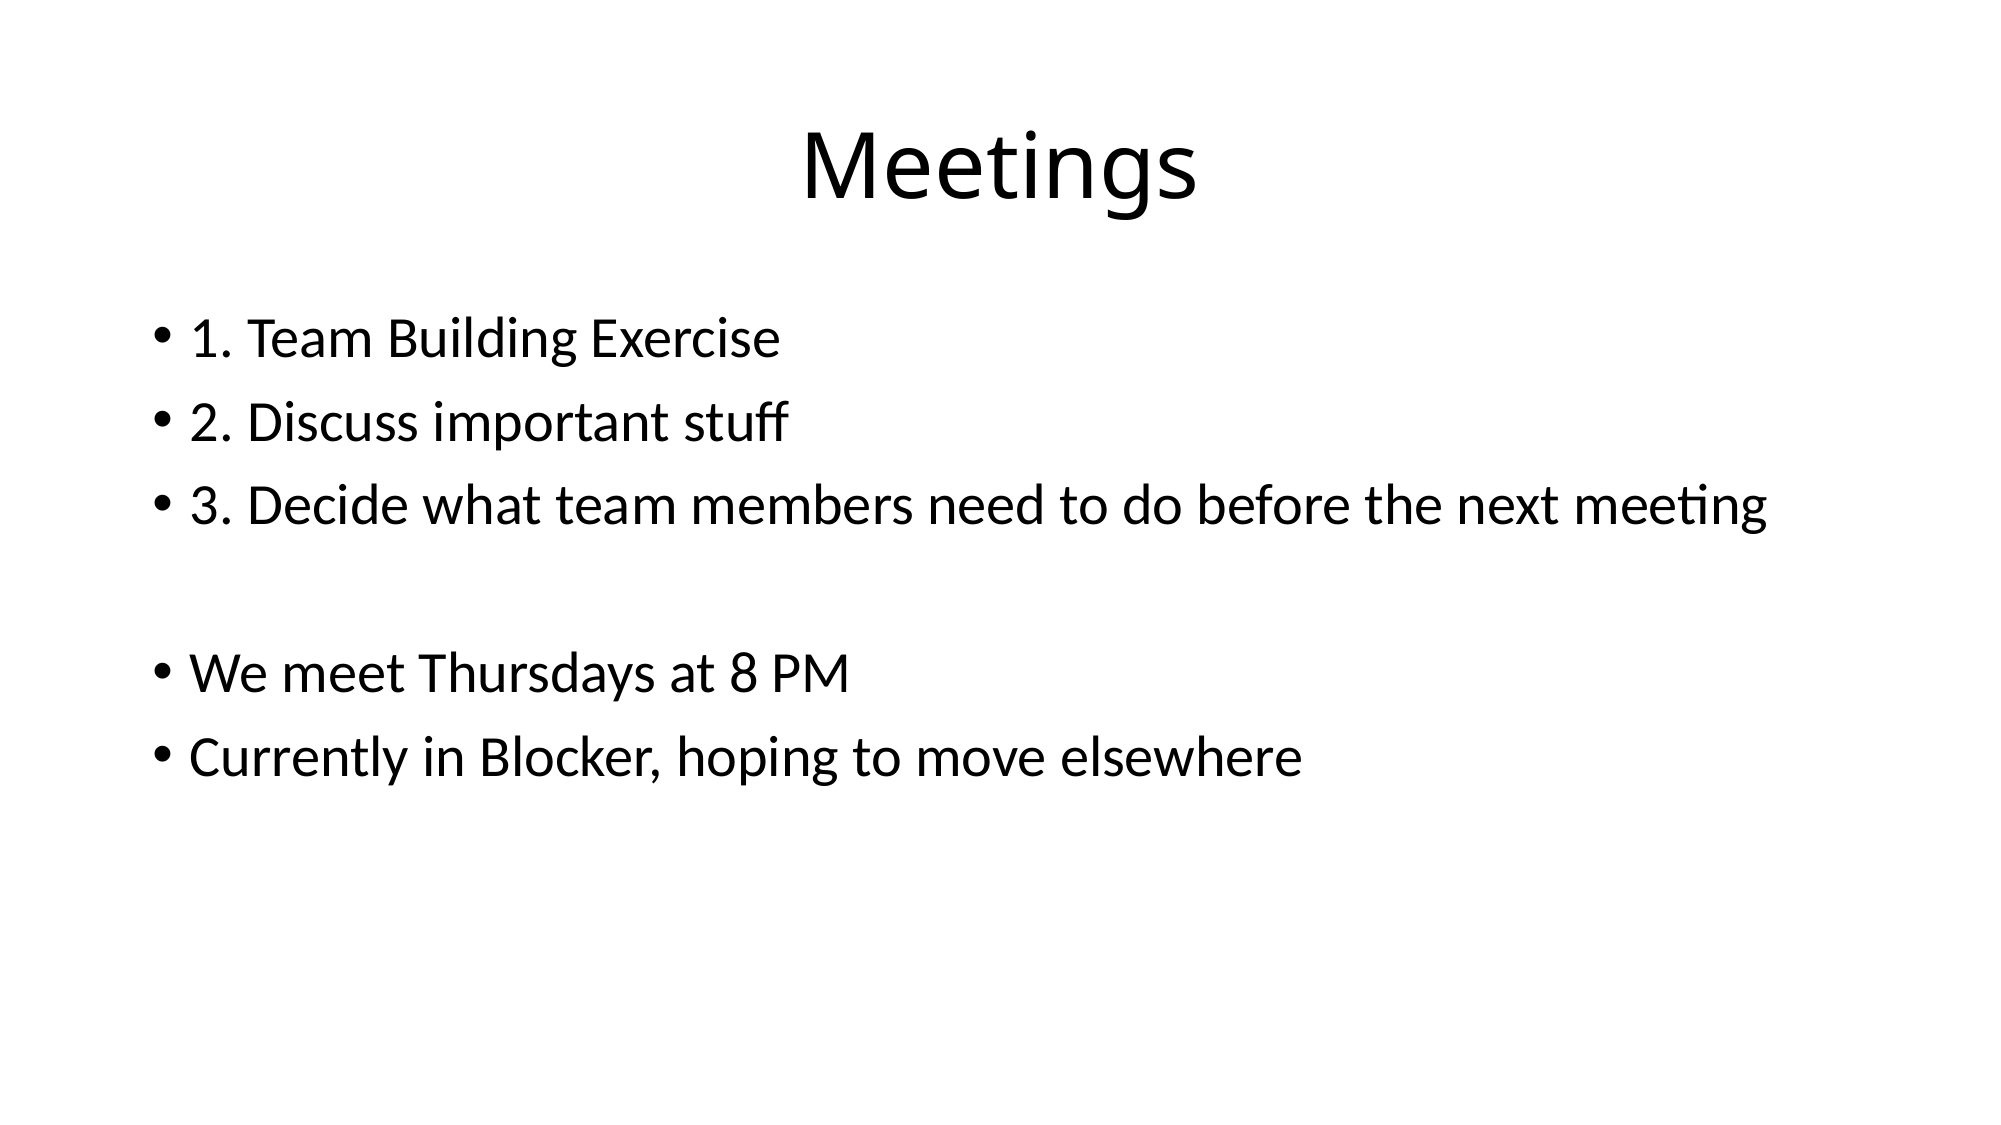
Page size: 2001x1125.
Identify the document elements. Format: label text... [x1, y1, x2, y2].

title Meetings [137, 59, 1863, 278]
list 1. Team Building Exercise 2. Discuss important stuff 3. Decide what team members need to do before the next meeting We meet Thursdays at 8 PM Currently in Blocker, hoping to move elsewhere [137, 299, 1863, 1014]
